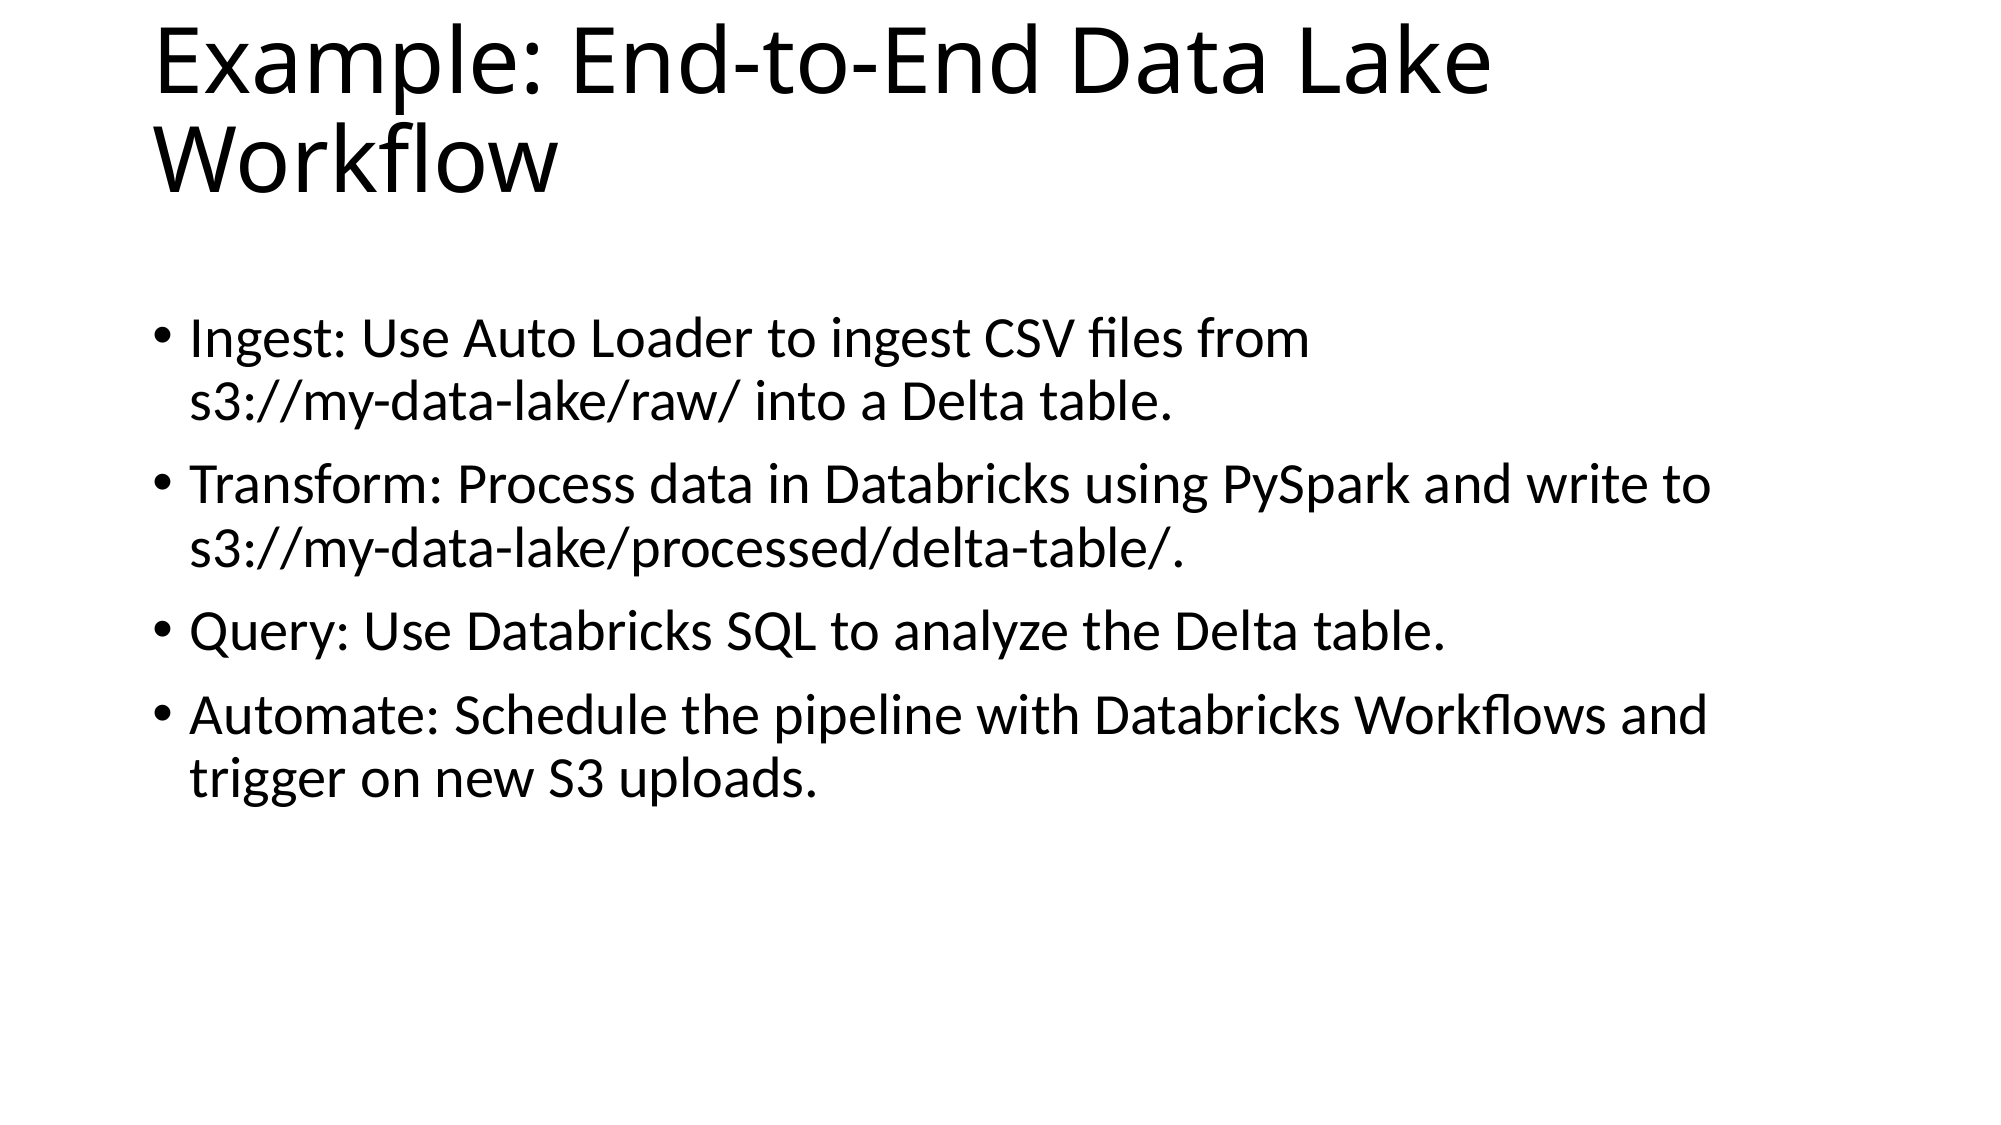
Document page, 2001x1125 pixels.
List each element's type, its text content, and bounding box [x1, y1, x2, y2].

title Example: End-to-End Data Lake Workflow [137, 59, 1863, 278]
list Ingest: Use Auto Loader to ingest CSV files from s3://my-data-lake/raw/ into a Delta table. Transform: Process data in Databricks using PySpark and write to s3://my-data-lake/processed/delta-table/. Query: Use Databricks SQL to analyze the Delta table. Automate: Schedule the pipeline with Databricks Workflows and trigger on new S3 uploads. [137, 299, 1863, 1014]
